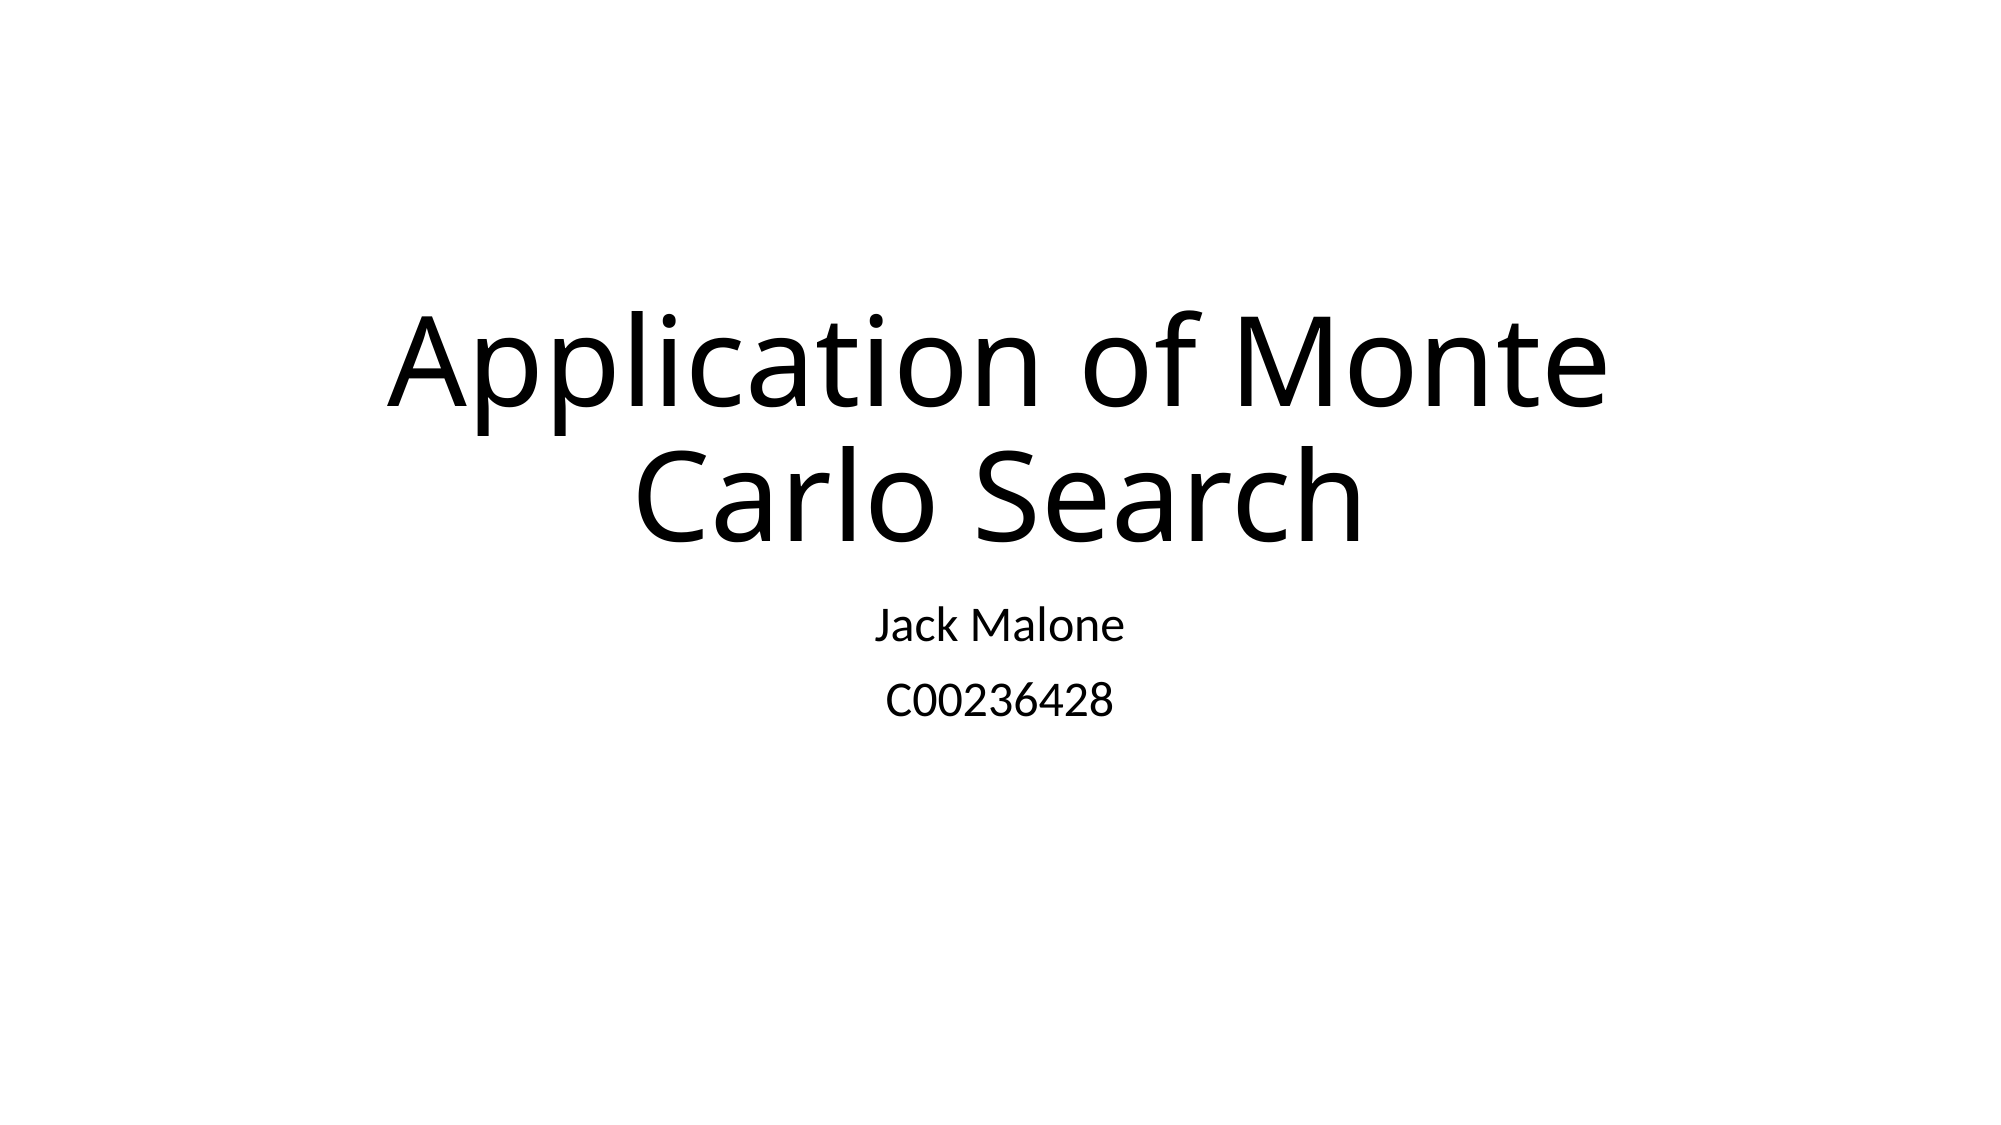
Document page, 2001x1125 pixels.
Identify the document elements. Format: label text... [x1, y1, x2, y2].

title Application of Monte Carlo Search [249, 184, 1750, 576]
subtitle Jack Malone C00236428 [249, 590, 1750, 863]
